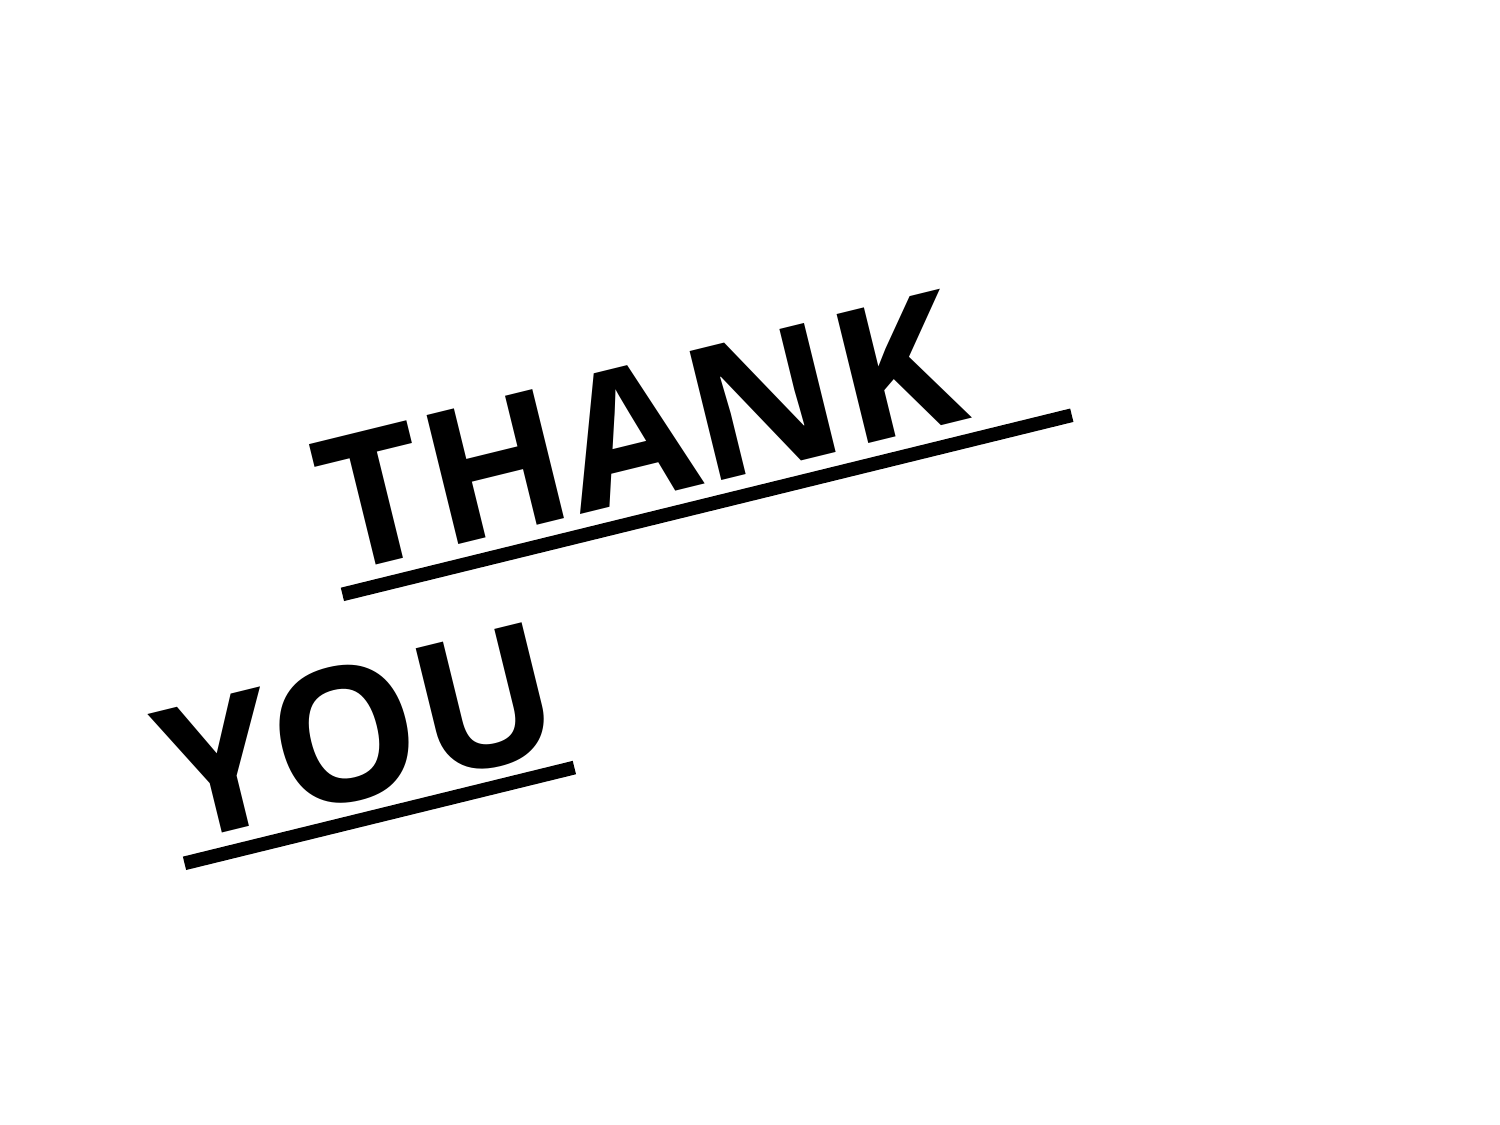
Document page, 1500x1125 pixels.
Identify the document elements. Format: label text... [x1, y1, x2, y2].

title Thank You [65, 132, 1434, 896]
